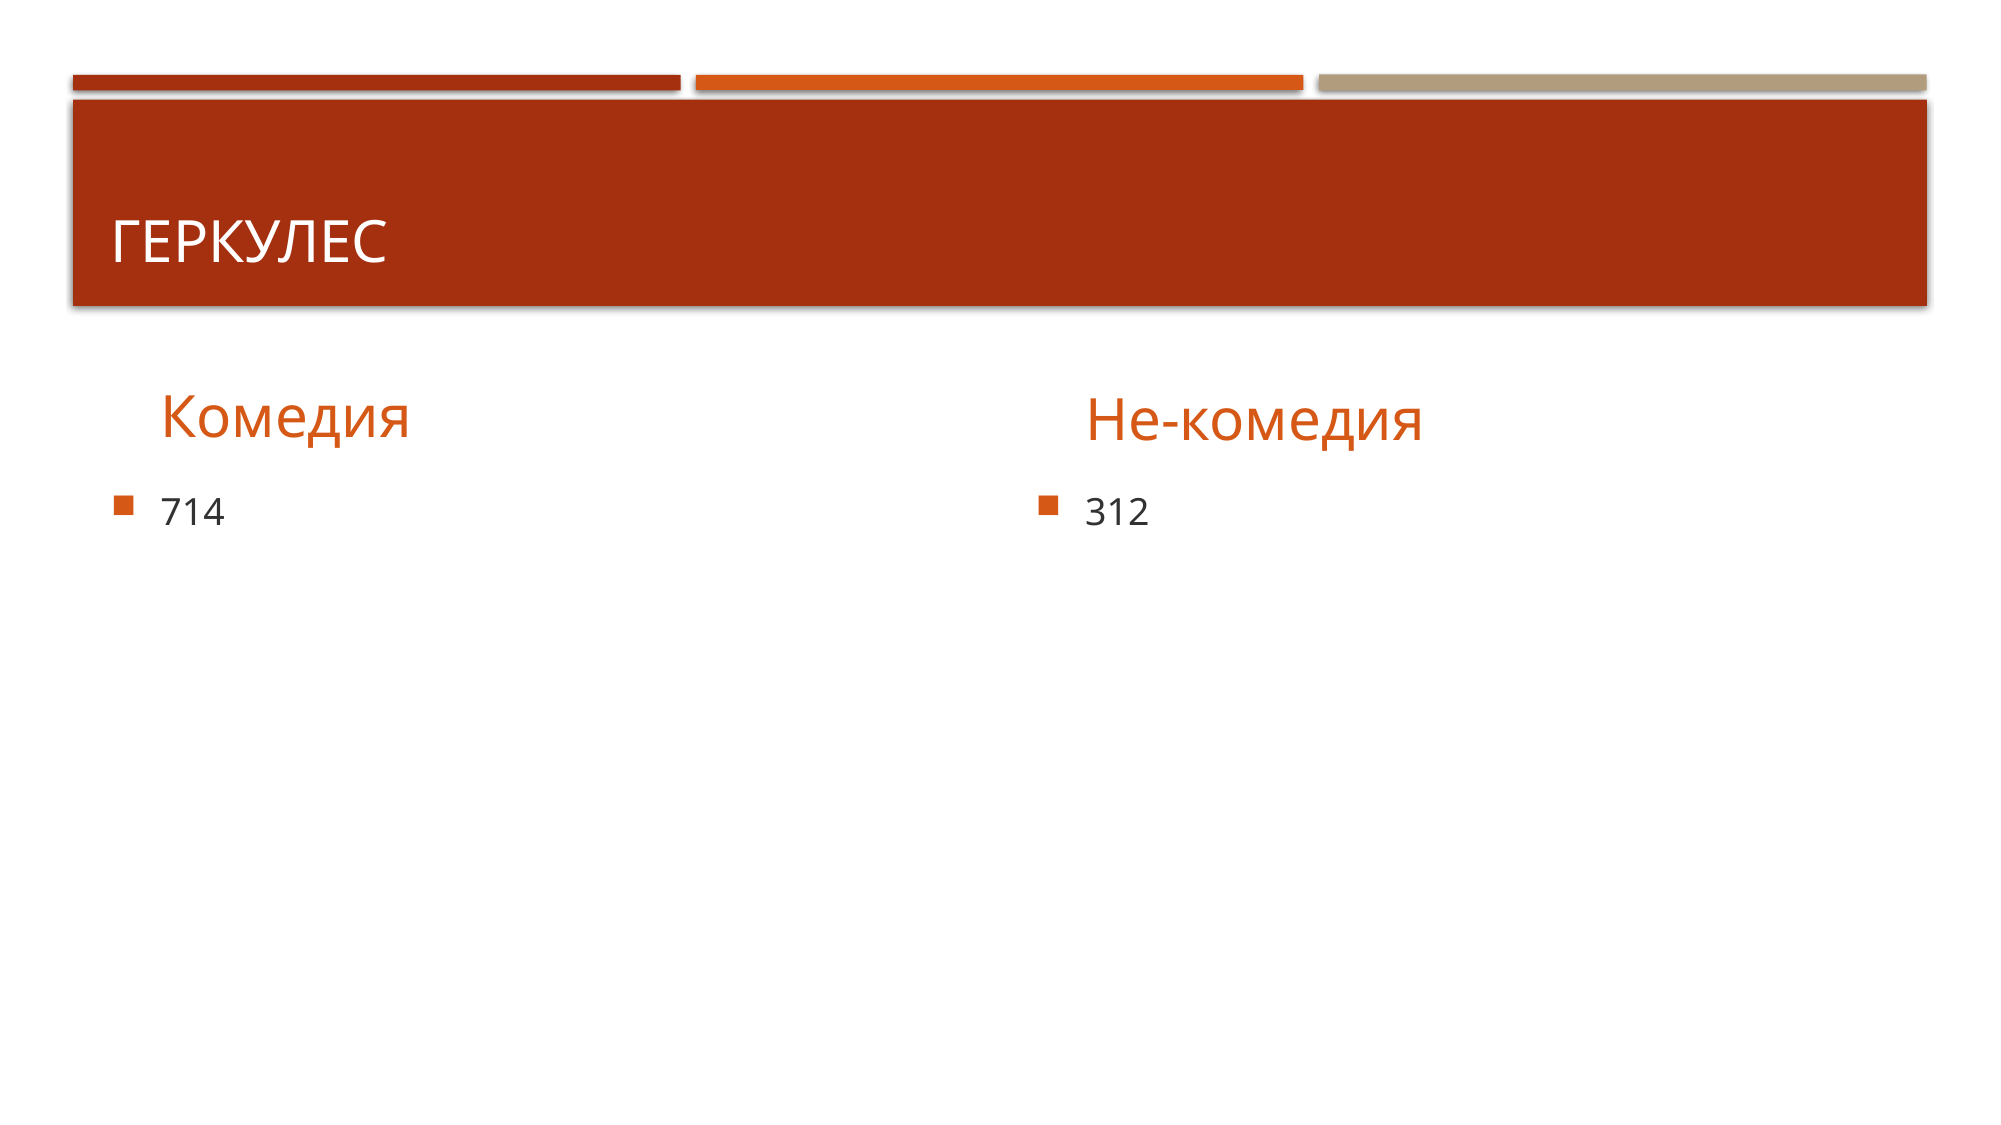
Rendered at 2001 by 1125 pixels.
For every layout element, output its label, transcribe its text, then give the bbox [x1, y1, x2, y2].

list 714 [95, 479, 980, 962]
list Не-комедия [1070, 369, 1905, 460]
title Геркулес [95, 119, 1905, 282]
list Комедия [145, 369, 980, 458]
list 312 [1019, 479, 1905, 962]
